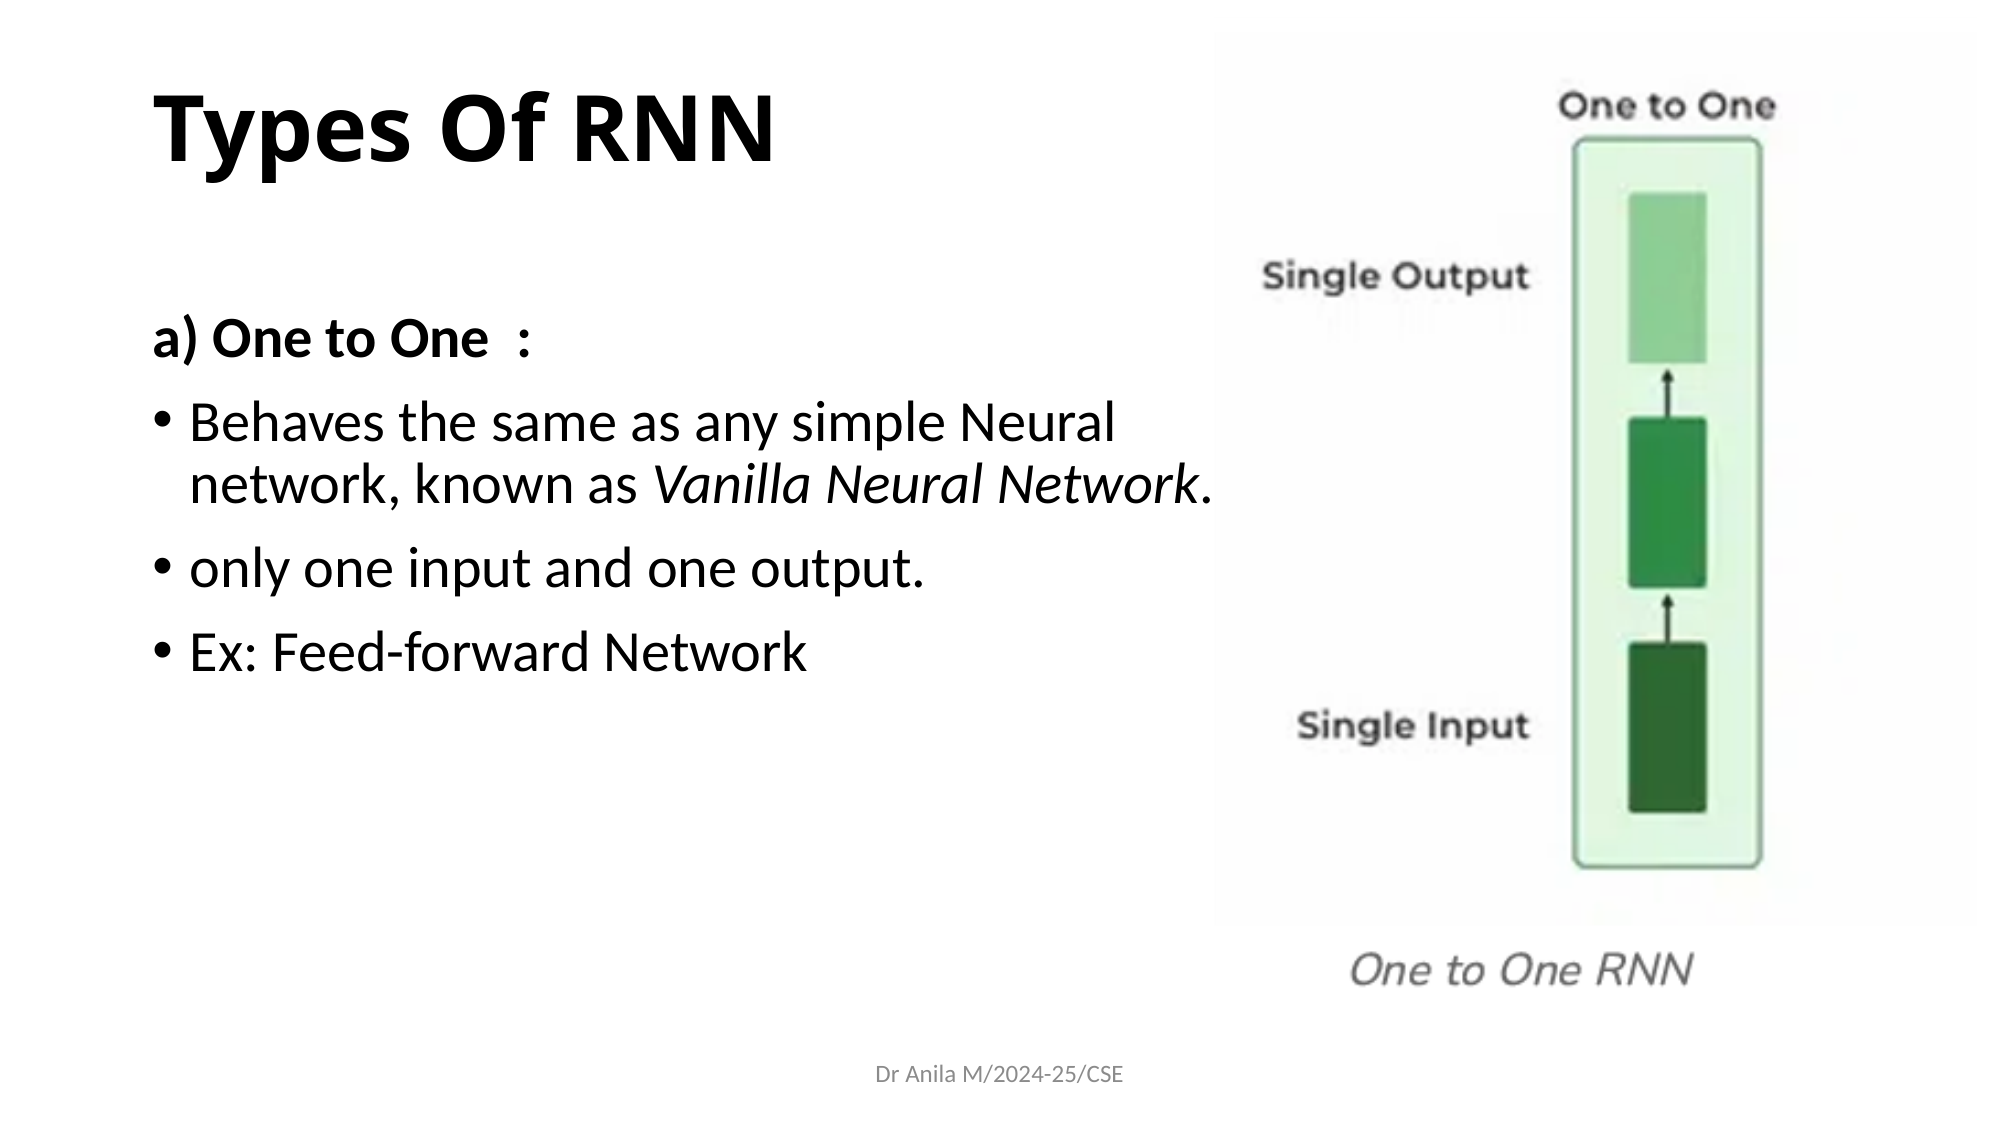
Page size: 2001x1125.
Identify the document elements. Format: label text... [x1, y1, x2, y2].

footer Dr Anila M/2024-25/CSE [662, 1042, 1338, 1103]
list a) One to One : Behaves the same as any simple Neural network, known as Vanilla Neural Network. only one input and one output. Ex: Feed-forward Network [137, 299, 1214, 1014]
picture [1214, 16, 1977, 1014]
title Types Of RNN [137, 59, 1214, 205]
